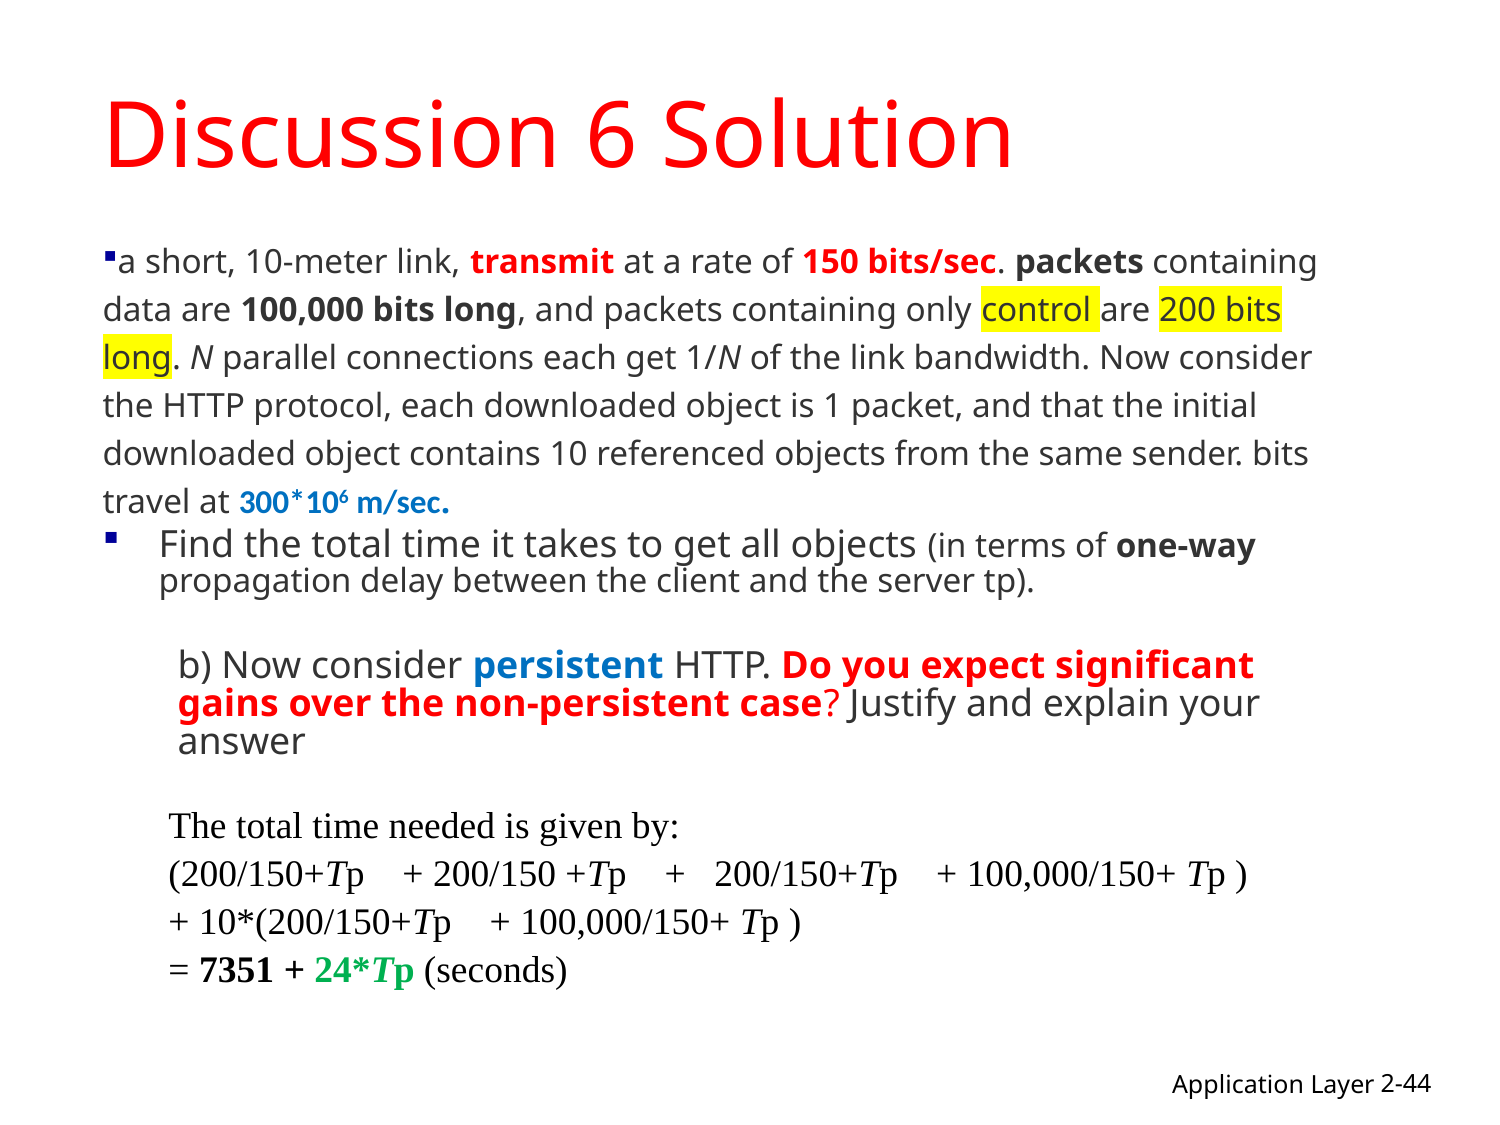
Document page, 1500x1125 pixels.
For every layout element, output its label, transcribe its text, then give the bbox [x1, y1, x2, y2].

slide_number 2-44 [1365, 1059, 1477, 1106]
footer Application Layer [914, 1060, 1391, 1109]
title Discussion 6 Solution [87, 37, 1363, 224]
list a short, 10-meter link, transmit at a rate of 150 bits/sec. packets containing data are 100,000 bits long, and packets containing only control are 200 bits long. N parallel connections each get 1/N of the link bandwidth. Now consider the HTTP protocol, each downloaded object is 1 packet, and that the initial downloaded object contains 10 referenced objects from the same sender. bits travel at 300*106 m/sec. Find the total time it takes to get all objects (in terms of one-way propagation delay between the client and the server tp). b) Now consider persistent HTTP. Do you expect significant gains over the non-persistent case? Justify and explain your answer The total time needed is given by: (200/150+Tp + 200/150 +Tp + 200/150+Tp + 100,000/150+ Tp ) + 10*(200/150+Tp + 100,000/150+ Tp ) = 7351 + 24*Tp (seconds) [87, 224, 1363, 1027]
